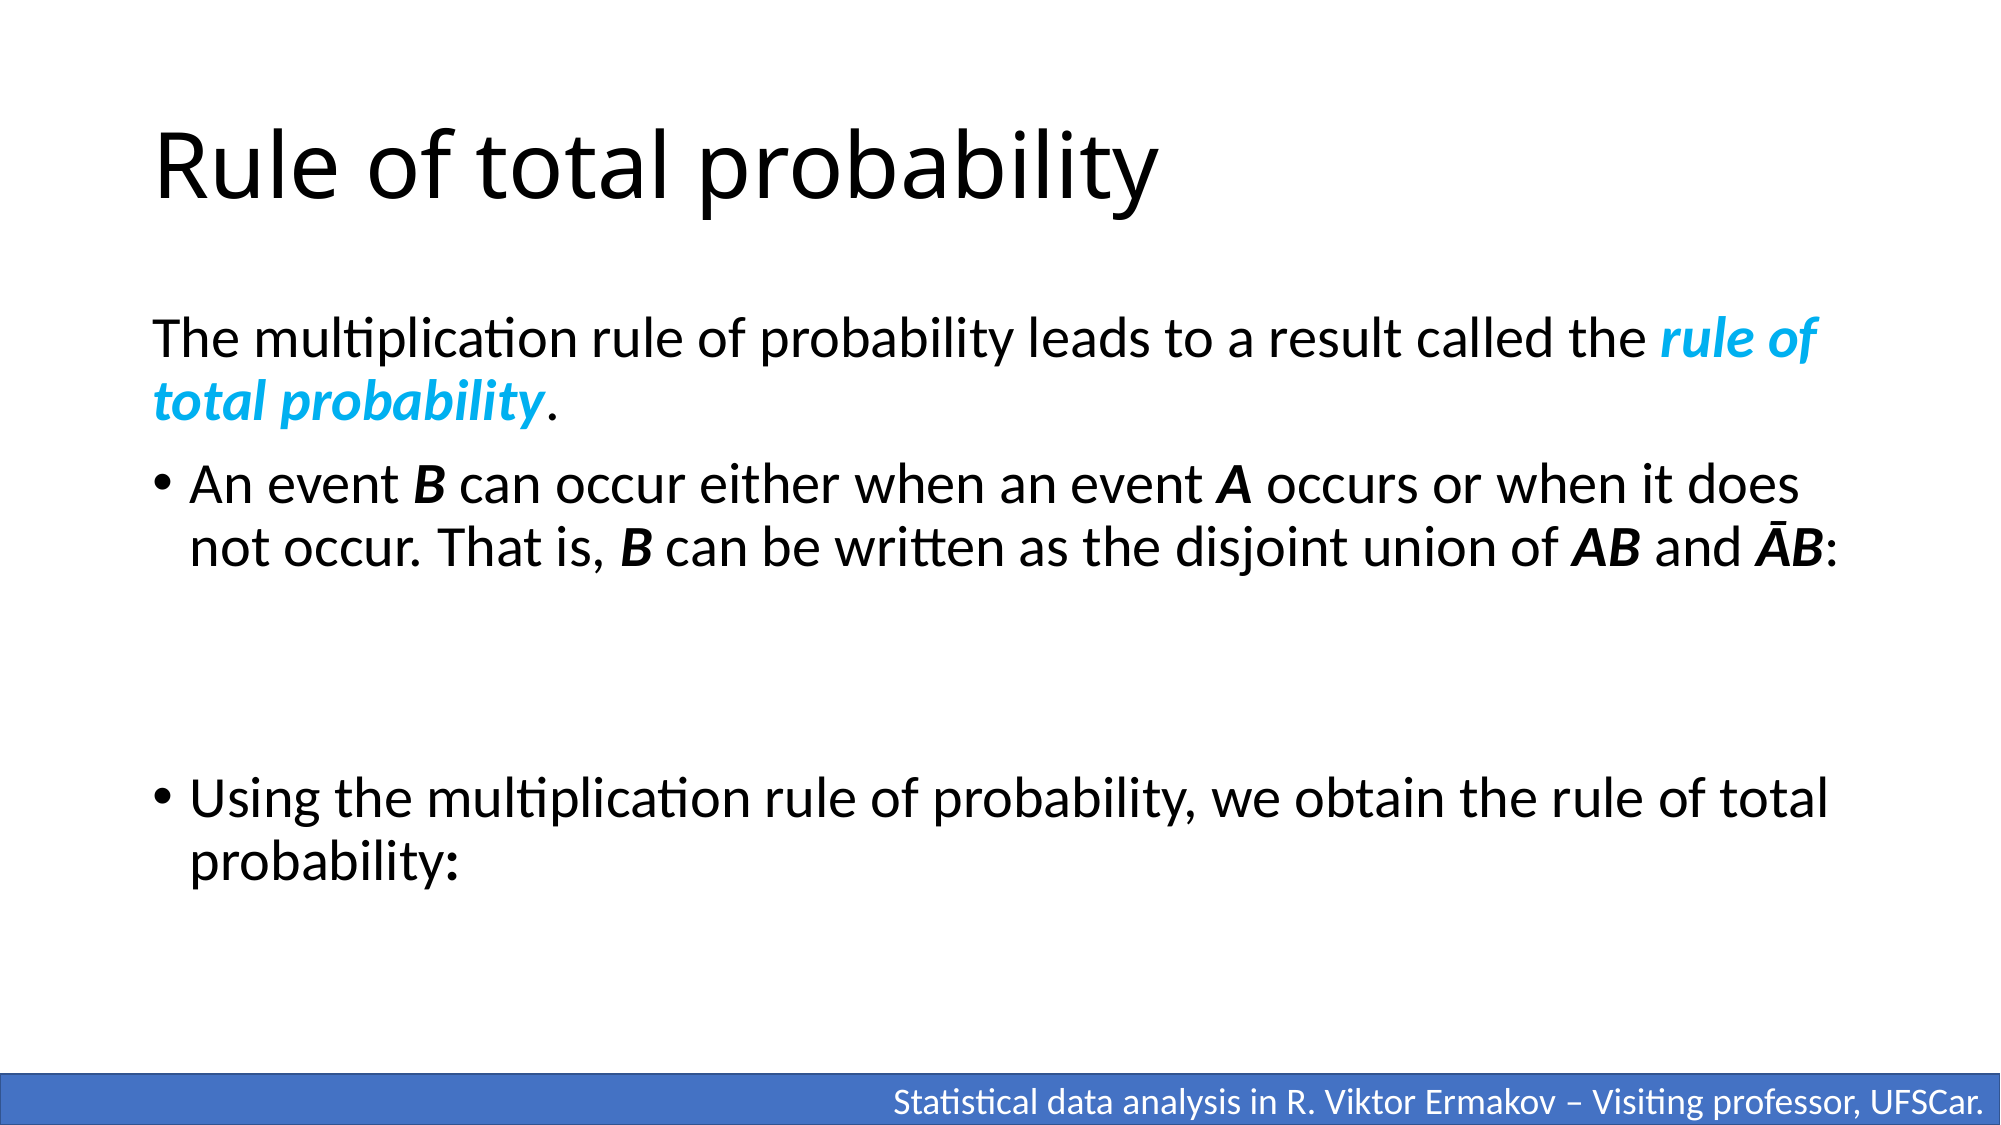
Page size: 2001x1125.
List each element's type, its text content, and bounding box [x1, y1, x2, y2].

text_box Statistical data analysis in R. Viktor Ermakov – Visiting professor, UFSCar. [0, 1073, 2000, 1125]
title Rule of total probability [137, 59, 1863, 278]
